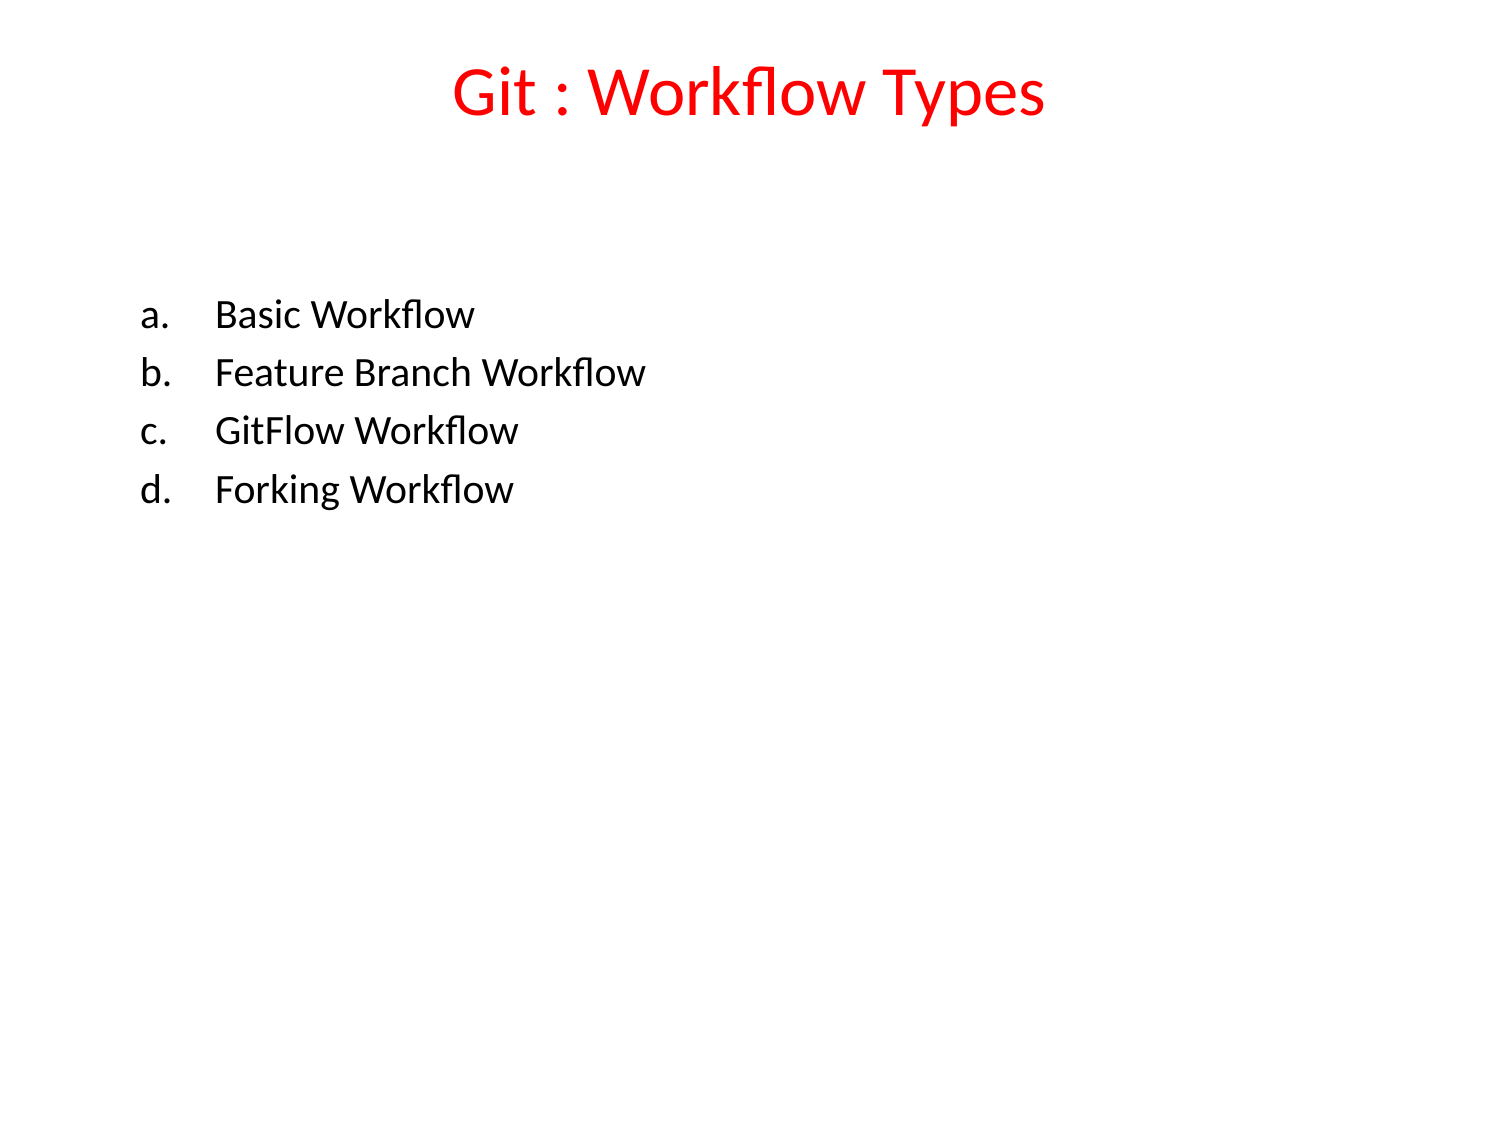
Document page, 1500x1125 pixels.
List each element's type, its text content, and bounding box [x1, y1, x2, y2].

title Git : Workflow Types [112, 37, 1388, 138]
subtitle Basic Workflow Feature Branch Workflow GitFlow Workflow Forking Workflow [125, 162, 1413, 1050]
